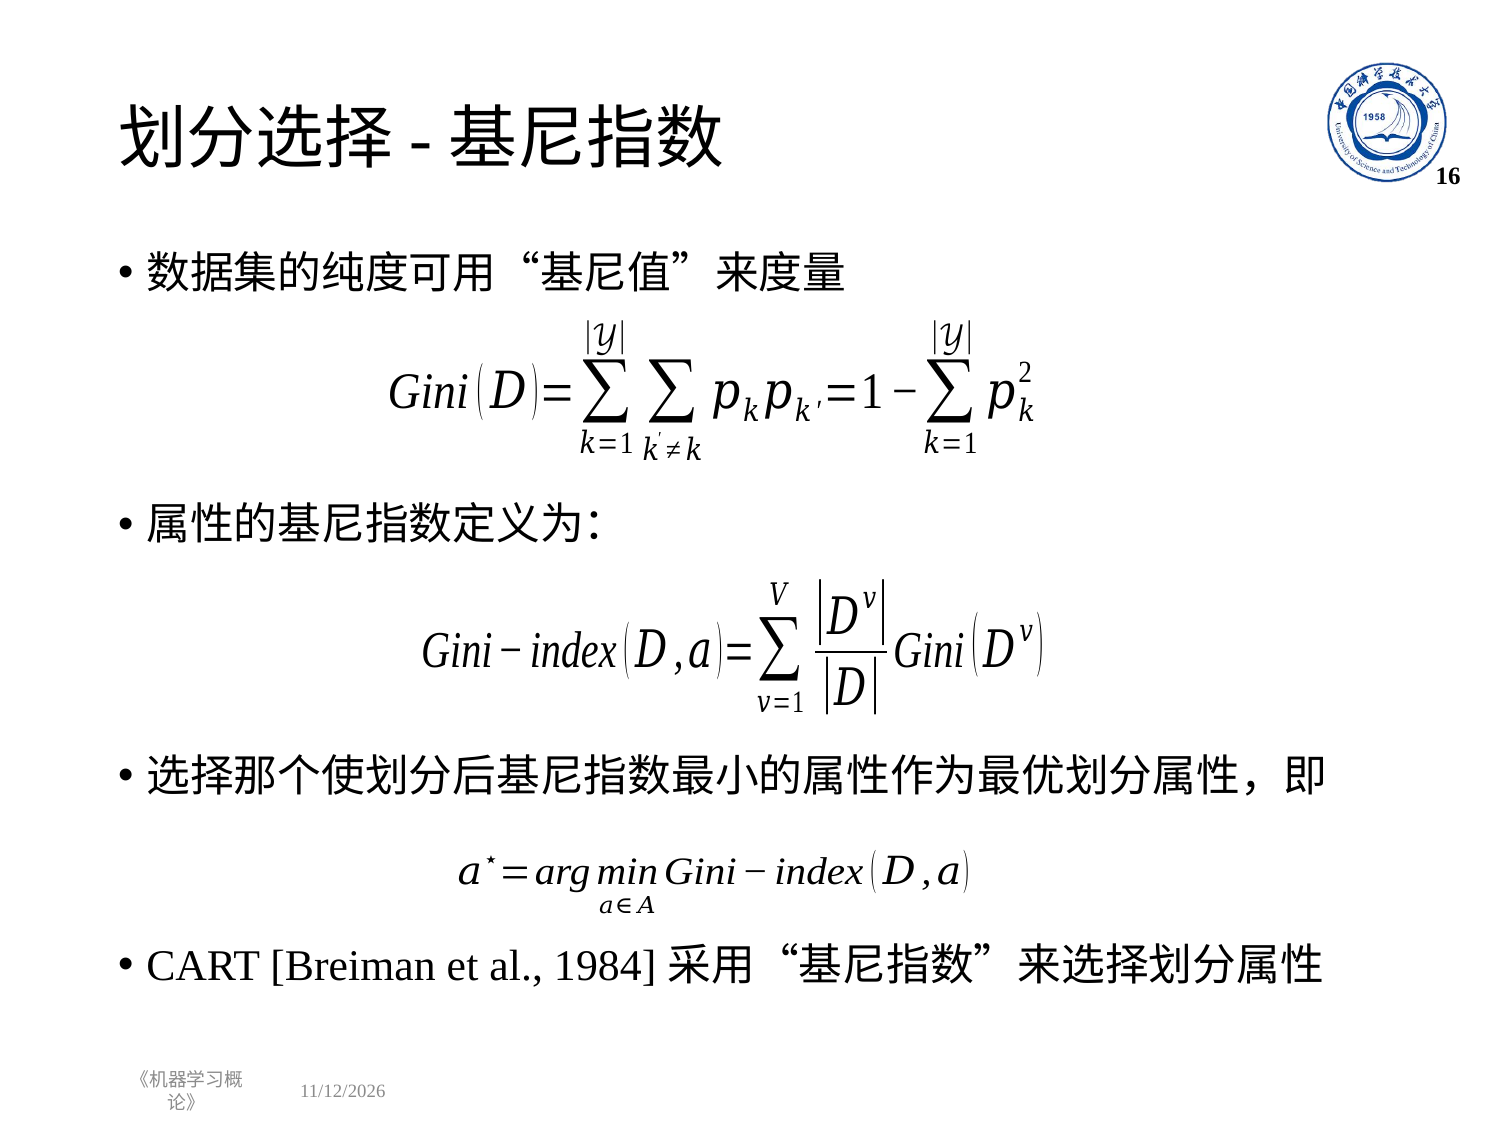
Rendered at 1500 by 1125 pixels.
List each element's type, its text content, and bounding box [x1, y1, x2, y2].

picture [1397, 59, 1450, 144]
footer 《机器学习概论》 [104, 1068, 270, 1113]
title 划分选择-基尼指数 [103, 59, 1397, 221]
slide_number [285, 1068, 422, 1113]
slide_number 16 [1372, 144, 1476, 205]
